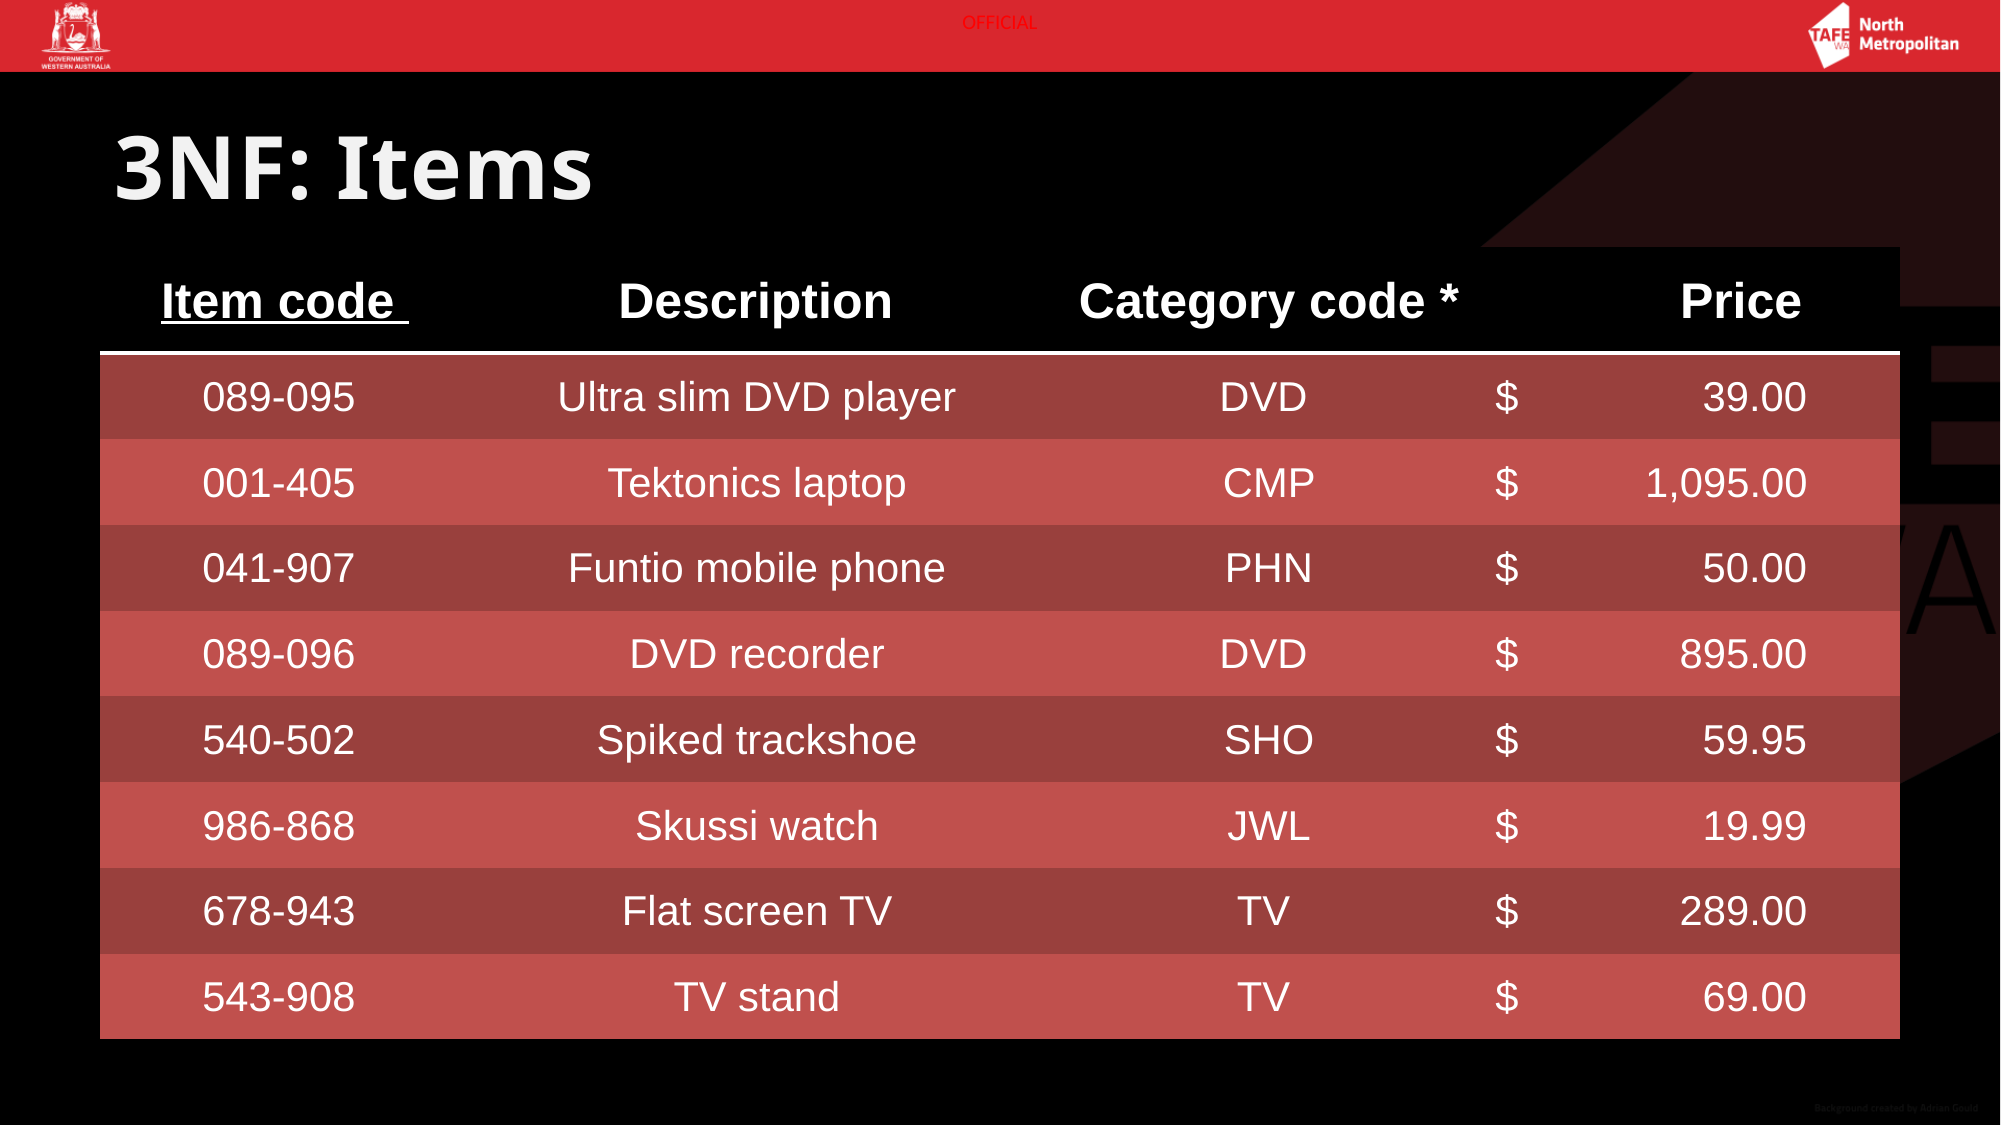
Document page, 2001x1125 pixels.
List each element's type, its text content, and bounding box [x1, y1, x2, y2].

title 3NF: Items [99, 82, 1900, 247]
table_cell SHO [1056, 696, 1482, 782]
table_cell PHN [1056, 525, 1482, 611]
table_cell Ultra slim DVD player [470, 355, 1056, 439]
table_cell Funtio mobile phone [470, 525, 1056, 611]
table_cell 001-405 [100, 439, 470, 525]
table_cell $ 50.00 [1482, 525, 1900, 611]
table_cell DVD [1056, 611, 1482, 696]
table_cell $ 1,095.00 [1482, 439, 1900, 525]
table_cell 986-868 [100, 782, 470, 868]
table_cell $ 39.00 [1482, 355, 1900, 439]
table_cell TV stand [470, 954, 1056, 1039]
table_cell 089-096 [100, 611, 470, 696]
table_header Description [470, 247, 1056, 351]
table_cell DVD [1056, 355, 1482, 439]
table_header Item code [100, 247, 470, 351]
table_cell Skussi watch [470, 782, 1056, 868]
table_cell TV [1056, 954, 1482, 1039]
table_header Price [1482, 247, 1900, 351]
table_cell CMP [1056, 439, 1482, 525]
table_cell Tektonics laptop [470, 439, 1056, 525]
table_cell TV [1056, 868, 1482, 954]
table_cell Spiked trackshoe [470, 696, 1056, 782]
table_cell 678-943 [100, 868, 470, 954]
picture [0, 0, 2001, 1125]
table_cell $ 69.00 [1482, 954, 1900, 1039]
table_cell Flat screen TV [470, 868, 1056, 954]
table_cell 089-095 [100, 355, 470, 439]
table_cell $ 59.95 [1482, 696, 1900, 782]
table_cell 041-907 [100, 525, 470, 611]
table_cell DVD recorder [470, 611, 1056, 696]
table_header Category code * [1056, 247, 1482, 351]
table_cell JWL [1056, 782, 1482, 868]
table_cell $ 19.99 [1482, 782, 1900, 868]
table_cell 540-502 [100, 696, 470, 782]
table_cell $ 895.00 [1482, 611, 1900, 696]
table_cell $ 289.00 [1482, 868, 1900, 954]
table_cell 543-908 [100, 954, 470, 1039]
